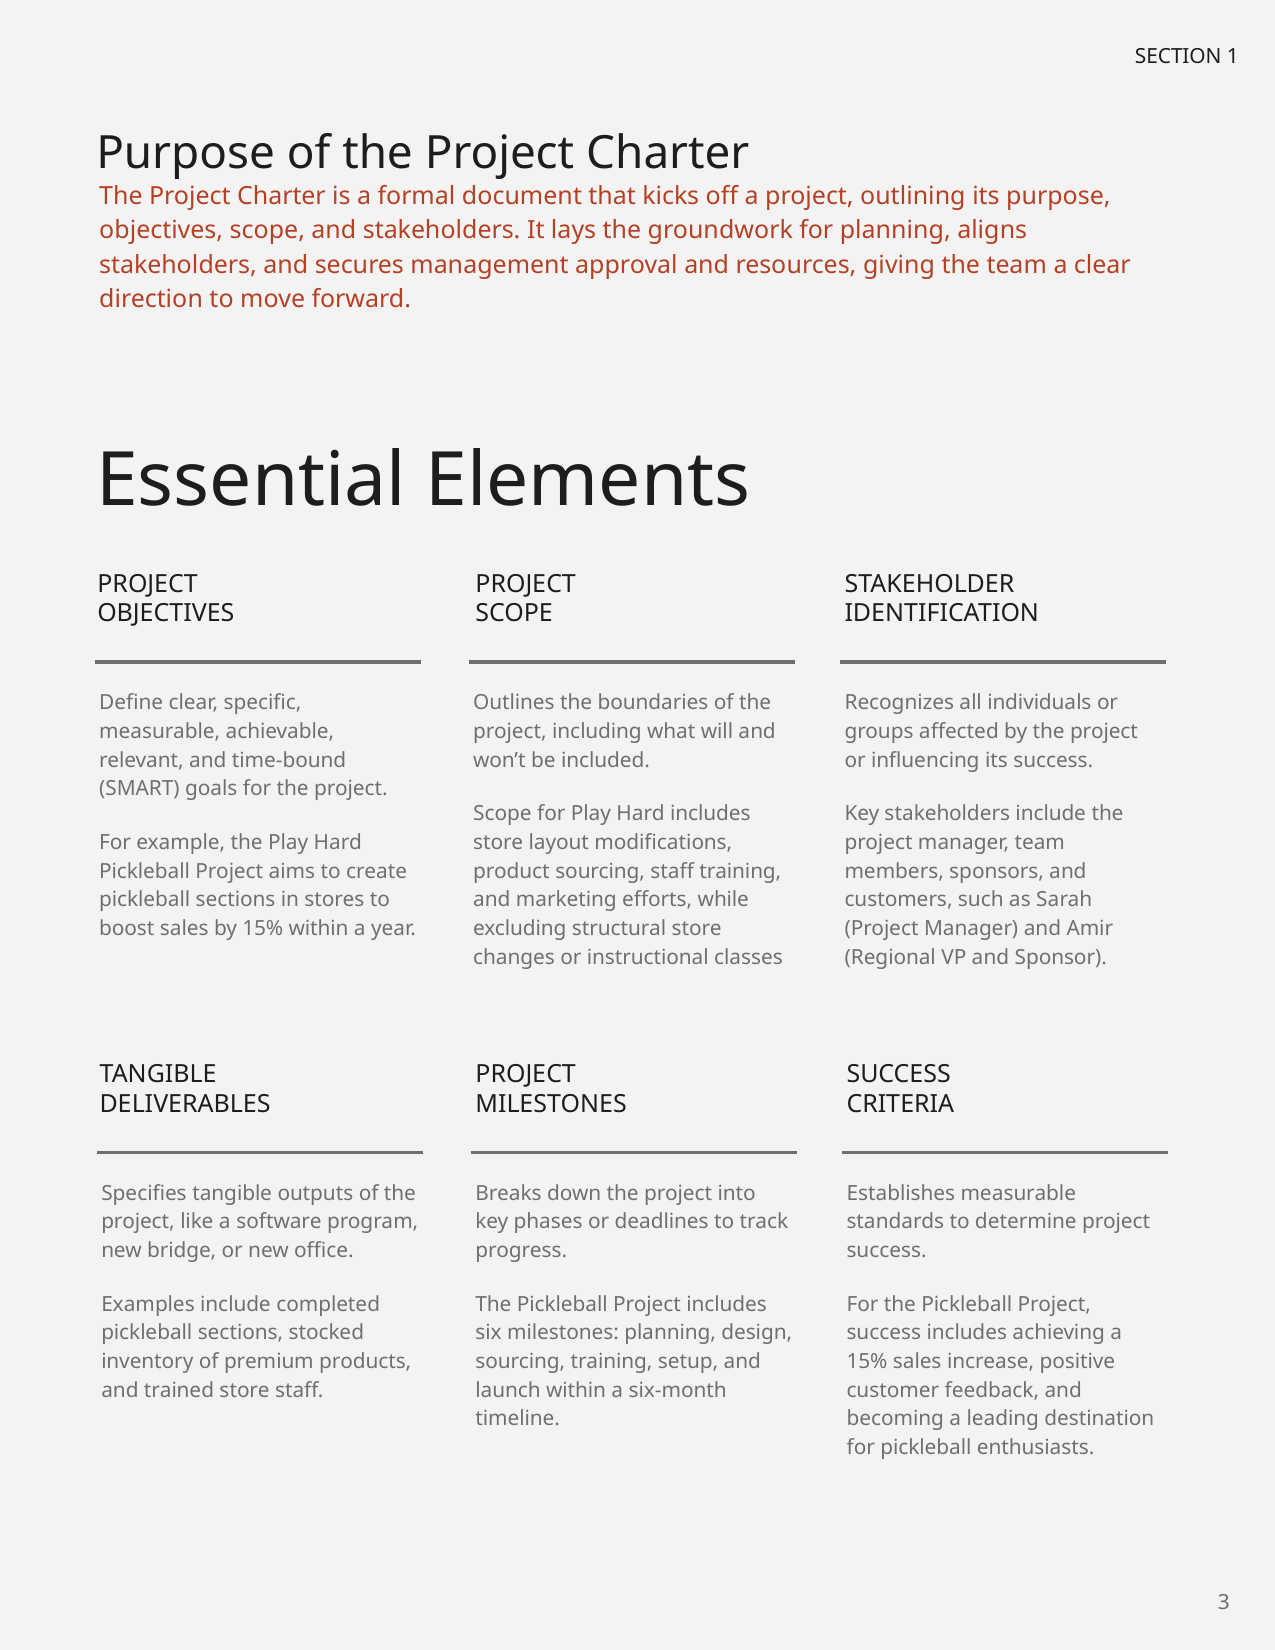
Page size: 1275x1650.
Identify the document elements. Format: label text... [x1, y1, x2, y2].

list Recognizes all individuals or groups affected by the project or influencing its success. Key stakeholders include the project manager, team members, sponsors, and customers, such as Sarah (Project Manager) and Amir (Regional VP and Sponsor). [829, 670, 1177, 980]
subtitle Essential Elements [81, 415, 1103, 542]
list Outlines the boundaries of the project, including what will and won’t be included. Scope for Play Hard includes store layout modifications, product sourcing, staff training, and marketing efforts, while excluding structural store changes or instructional classes [458, 670, 806, 980]
subtitle PROJECT OBJECTIVES [82, 552, 409, 642]
slide_number ‹#› [1168, 1573, 1245, 1650]
subtitle The Project Charter is a formal document that kicks off a project, outlining its purpose, objectives, scope, and stakeholders. It lays the groundwork for planning, aligns stakeholders, and secures management approval and resources, giving the team a clear direction to move forward. [84, 159, 1166, 374]
subtitle TANGIBLE DELIVERABLES [84, 1042, 411, 1132]
subtitle SUCCESS CRITERIA [831, 1042, 1158, 1132]
list Define clear, specific, measurable, achievable, relevant, and time-bound (SMART) goals for the project. For example, the Play Hard Pickleball Project aims to create pickleball sections in stores to boost sales by 15% within a year. [84, 670, 432, 980]
list Specifies tangible outputs of the project, like a software program, new bridge, or new office. Examples include completed pickleball sections, stocked inventory of premium products, and trained store staff. [86, 1160, 434, 1471]
subtitle PROJECT MILESTONES [460, 1042, 787, 1132]
subtitle Purpose of the Project Charter [81, 107, 806, 278]
list Breaks down the project into key phases or deadlines to track progress. The Pickleball Project includes six milestones: planning, design, sourcing, training, setup, and launch within a six-month timeline. [460, 1160, 808, 1471]
subtitle PROJECT SCOPE [460, 552, 731, 642]
subtitle SECTION 1 [1044, 27, 1254, 89]
list Establishes measurable standards to determine project success. For the Pickleball Project, success includes achieving a 15% sales increase, positive customer feedback, and becoming a leading destination for pickleball enthusiasts. [831, 1160, 1180, 1471]
subtitle STAKEHOLDER IDENTIFICATION [829, 552, 1156, 642]
